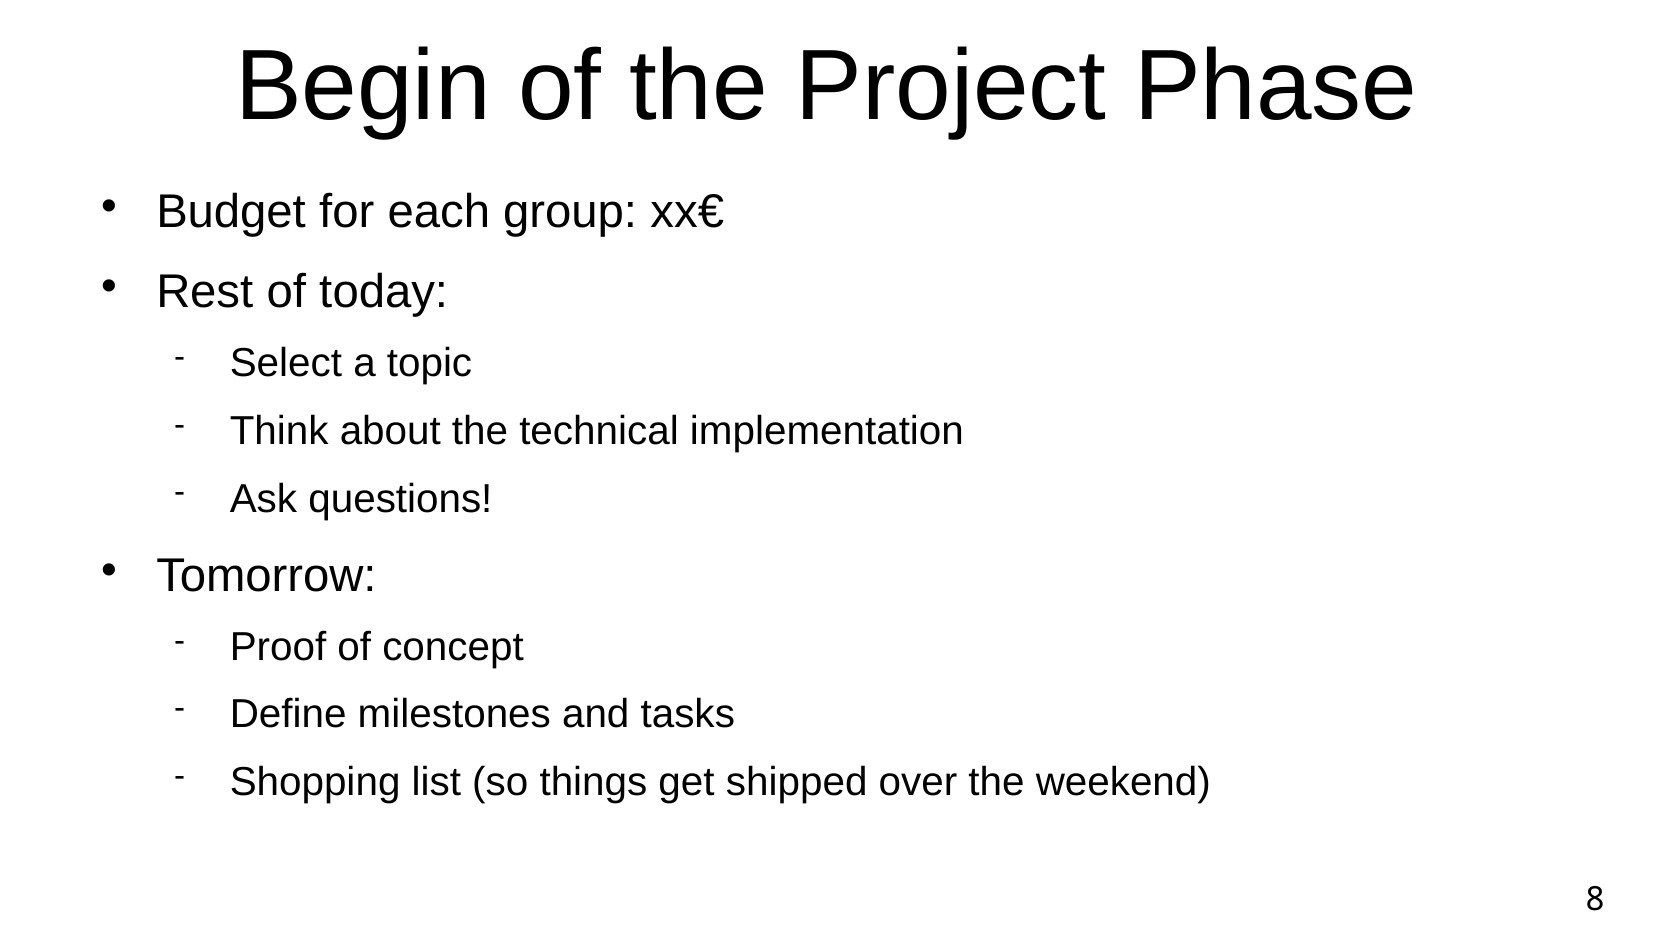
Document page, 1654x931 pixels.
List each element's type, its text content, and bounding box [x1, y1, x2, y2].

text_box Begin of the Project Phase [82, 19, 1571, 140]
text_box Budget for each group: xx€ Rest of today: Select a topic Think about the technical implementation Ask questions! Tomorrow: Proof of concept Define milestones and tasks Shopping list (so things get shipped over the weekend) [82, 179, 1571, 810]
